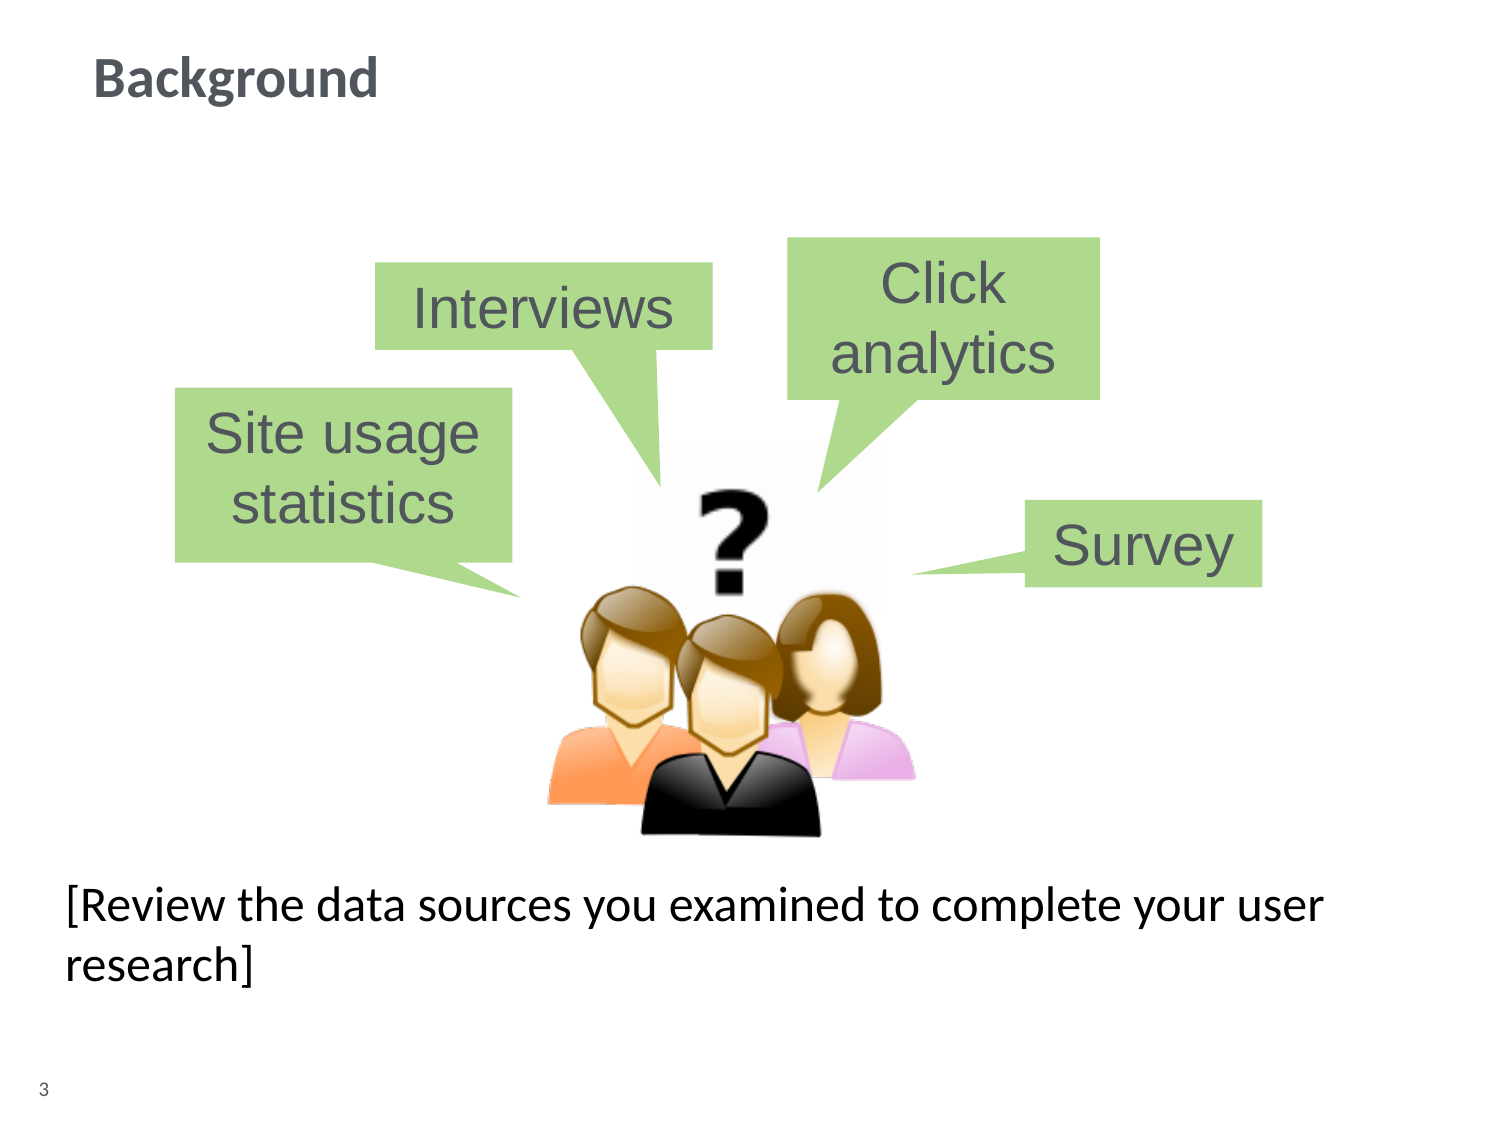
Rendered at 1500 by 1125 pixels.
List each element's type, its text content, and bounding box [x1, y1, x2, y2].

title [Review the data sources you examined to complete your user research] [50, 837, 1400, 1025]
picture [534, 440, 926, 851]
text_box Site usage statistics [174, 387, 522, 598]
text_box Interviews [375, 262, 713, 442]
text_box Background [87, 32, 500, 96]
text_box Click analytics [787, 237, 1100, 439]
text_box Survey [928, 499, 1263, 588]
